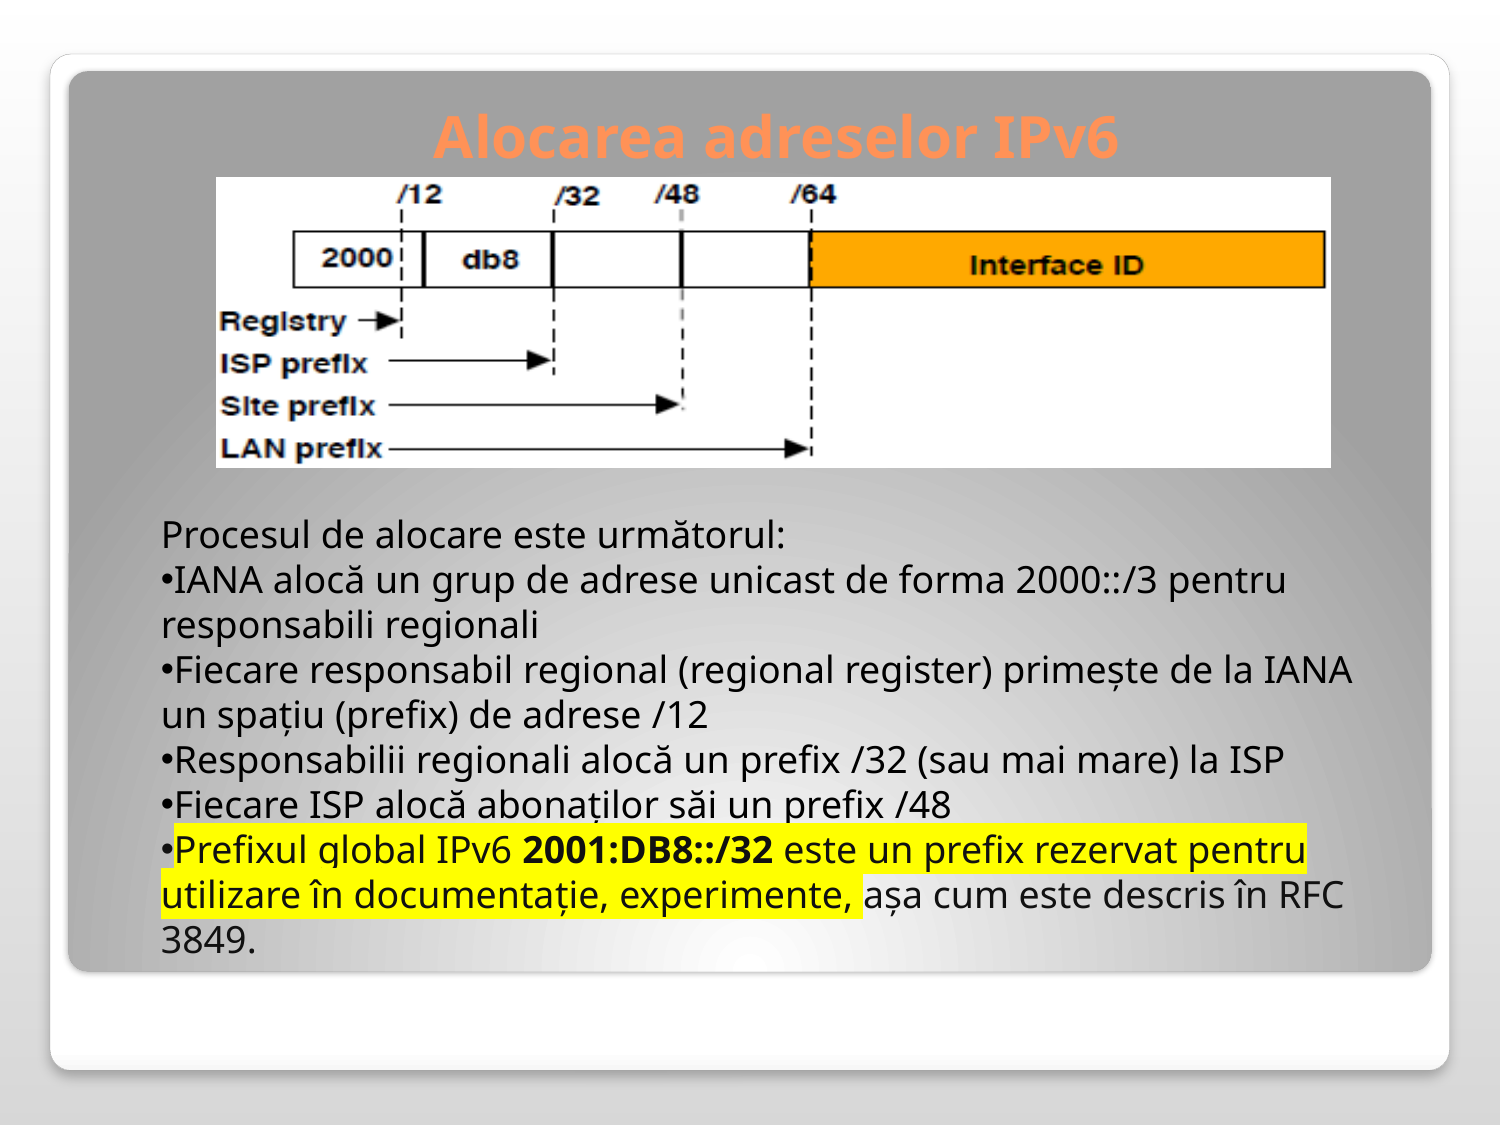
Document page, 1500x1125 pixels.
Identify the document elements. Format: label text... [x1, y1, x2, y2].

title Alocarea adreselor IPv6 [140, 46, 1414, 178]
picture [216, 177, 1331, 469]
text_box Procesul de alocare este următorul: IANA alocă un grup de adrese unicast de forma 2000::/3 pentru responsabili regionali Fiecare responsabil regional (regional register) primeşte de la IANA un spaţiu (prefix) de adrese /12 Responsabilii regionali alocă un prefix /32 (sau mai mare) la ISP Fiecare ISP alocă abonaţilor săi un prefix /48 ‎Prefixul global IPv6‎‎ 2001:DB8::/32‎‎ este un prefix rezervat pentru utilizare în documentație, experimente, așa cum este descris în RFC 3849. ‎ [146, 503, 1412, 969]
